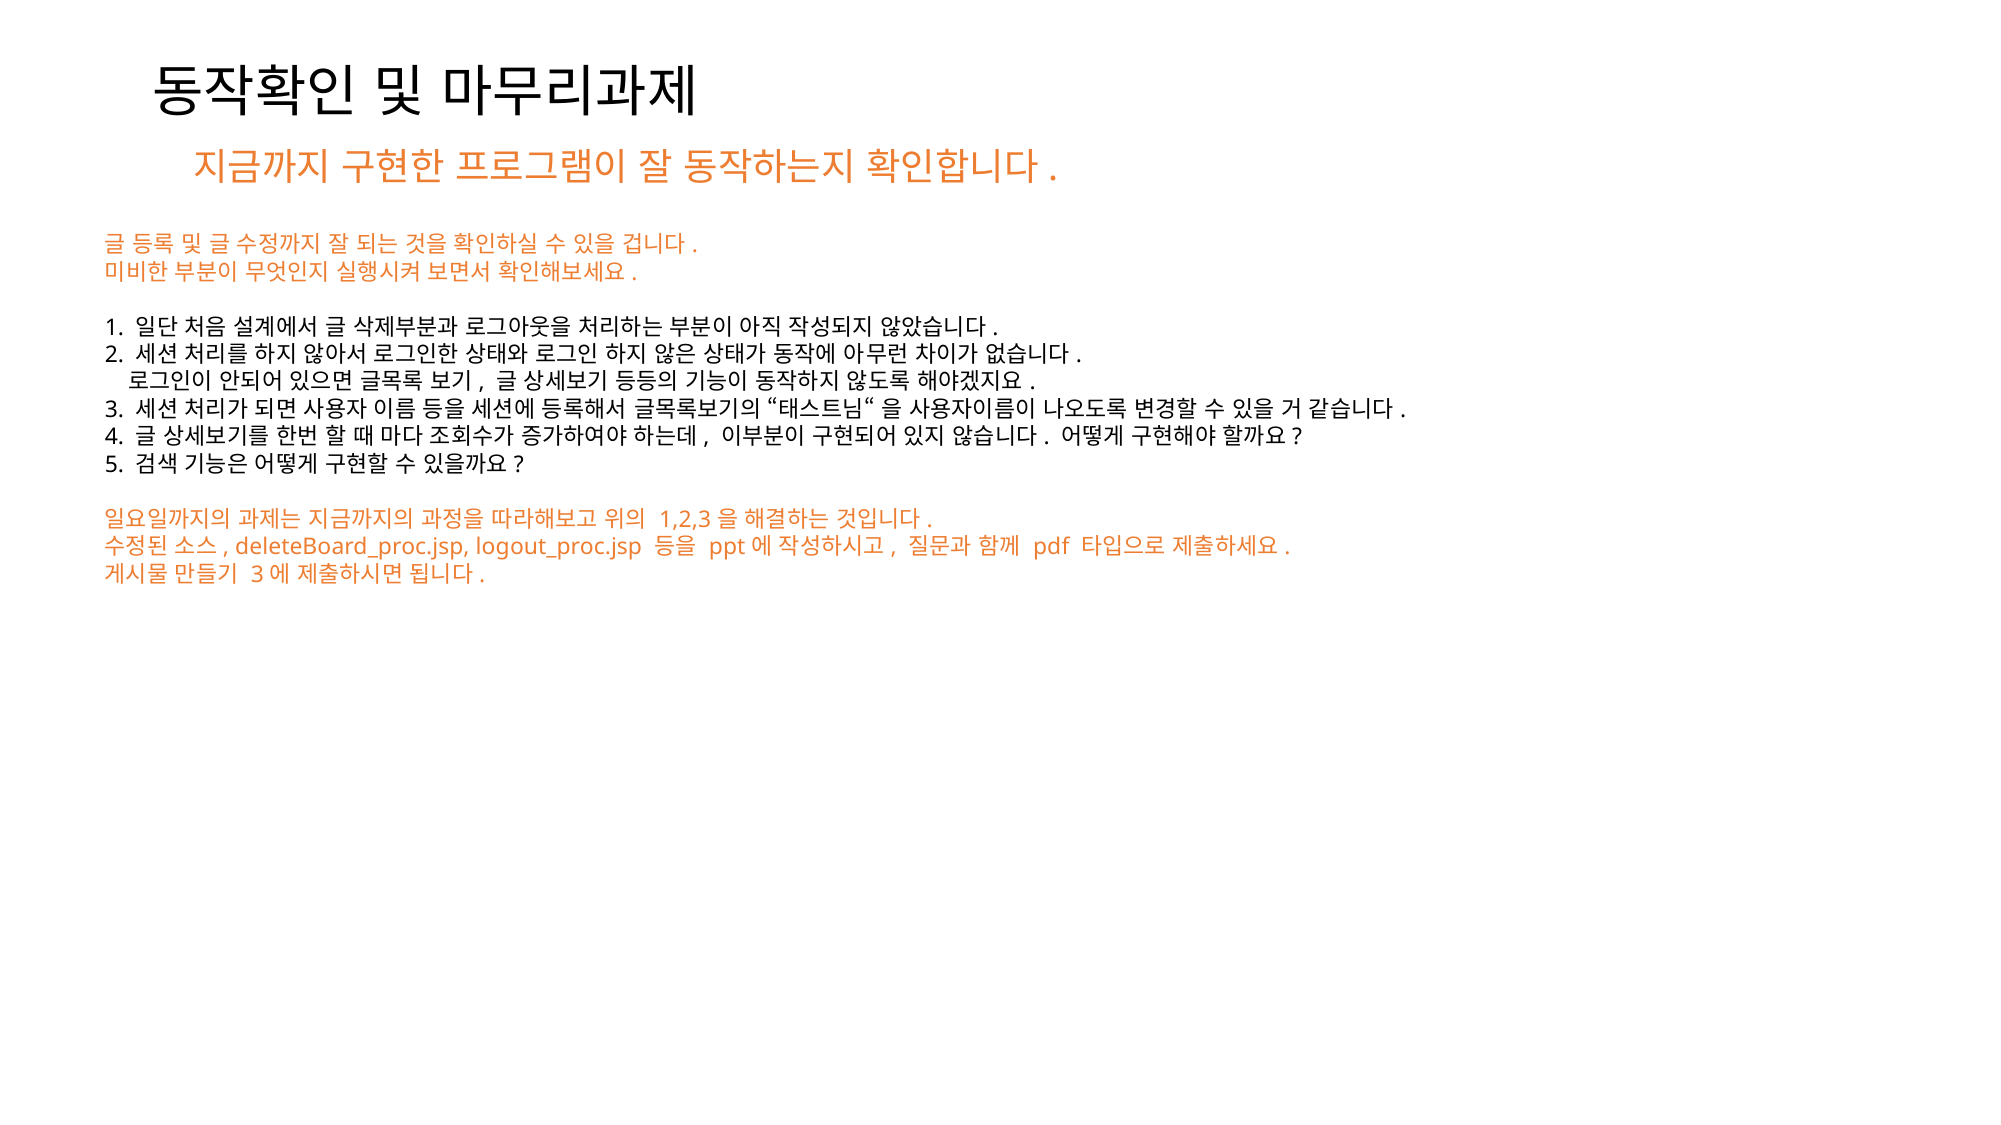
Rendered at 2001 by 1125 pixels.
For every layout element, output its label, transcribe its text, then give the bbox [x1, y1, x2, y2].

text_box 지금까지 구현한 프로그램이 잘 동작하는지 확인합니다. [178, 135, 1074, 196]
title 동작확인 및 마무리과제 [137, 55, 1863, 131]
text_box 글 등록 및 글 수정까지 잘 되는 것을 확인하실 수 있을 겁니다. 미비한 부분이 무엇인지 실행시켜 보면서 확인해보세요. 1. 일단 처음 설계에서 글 삭제부분과 로그아웃을 처리하는 부분이 아직 작성되지 않았습니다. 2. 세션 처리를 하지 않아서 로그인한 상태와 로그인 하지 않은 상태가 동작에 아무런 차이가 없습니다. 로그인이 안되어 있으면 글목록 보기, 글 상세보기 등등의 기능이 동작하지 않도록 해야겠지요. 3. 세션 처리가 되면 사용자 이름 등을 세션에 등록해서 글목록보기의 “태스트님“ 을 사용자이름이 나오도록 변경할 수 있을 거 같습니다. 4. 글 상세보기를 한번 할 때 마다 조회수가 증가하여야 하는데, 이부분이 구현되어 있지 않습니다. 어떻게 구현해야 할까요? 5. 검색 기능은 어떻게 구현할 수 있을까요? 일요일까지의 과제는 지금까지의 과정을 따라해보고 위의 1,2,3을 해결하는 것입니다. 수정된 소스, deleteBoard_proc.jsp, logout_proc.jsp 등을 ppt에 작성하시고, 질문과 함께 pdf 타입으로 제출하세요. 게시물 만들기 3에 제출하시면 됩니다. [90, 222, 1943, 622]
